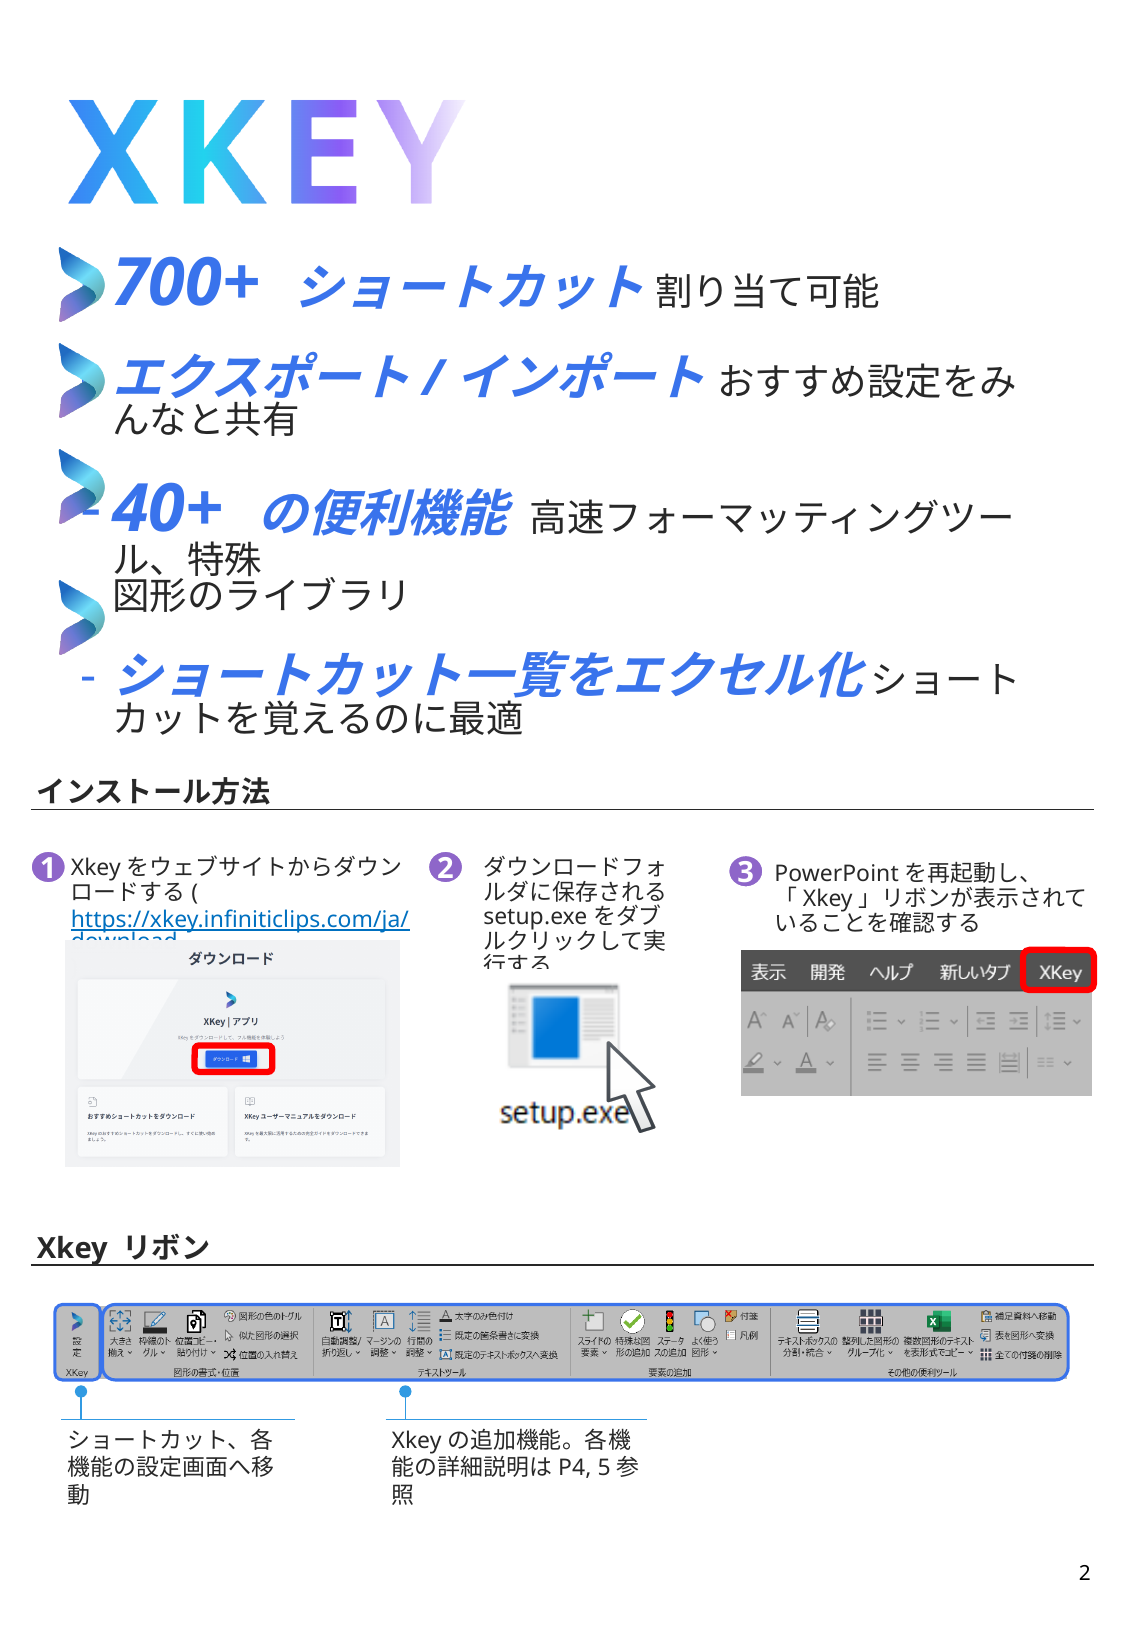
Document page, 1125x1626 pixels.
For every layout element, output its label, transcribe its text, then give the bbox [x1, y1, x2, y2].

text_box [30, 849, 66, 885]
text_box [30, 775, 1094, 810]
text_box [479, 969, 697, 1149]
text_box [43, 247, 1047, 707]
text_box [30, 1230, 1094, 1265]
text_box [428, 849, 463, 885]
picture [31, 76, 504, 227]
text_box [741, 949, 1094, 1096]
text_box ショートカット、各機能の設定画面へ移動 [61, 1420, 295, 1490]
text_box PowerPointを再起動し、「Xkey」リボンが表示されていることを確認する [768, 856, 1094, 918]
text_box ダウンロードフォルダに保存されるsetup.exeをダブルクリックして実行する [477, 849, 688, 912]
text_box Xkeyをウェブサイトからダウンロードする(https://xkey.infiniticlips.com/ja/download) [64, 849, 417, 912]
picture [54, 1306, 1067, 1379]
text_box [64, 940, 401, 1167]
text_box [728, 853, 764, 889]
text_box Xkeyの追加機能。各機能の詳細説明はP4, 5参照 [385, 1420, 648, 1490]
